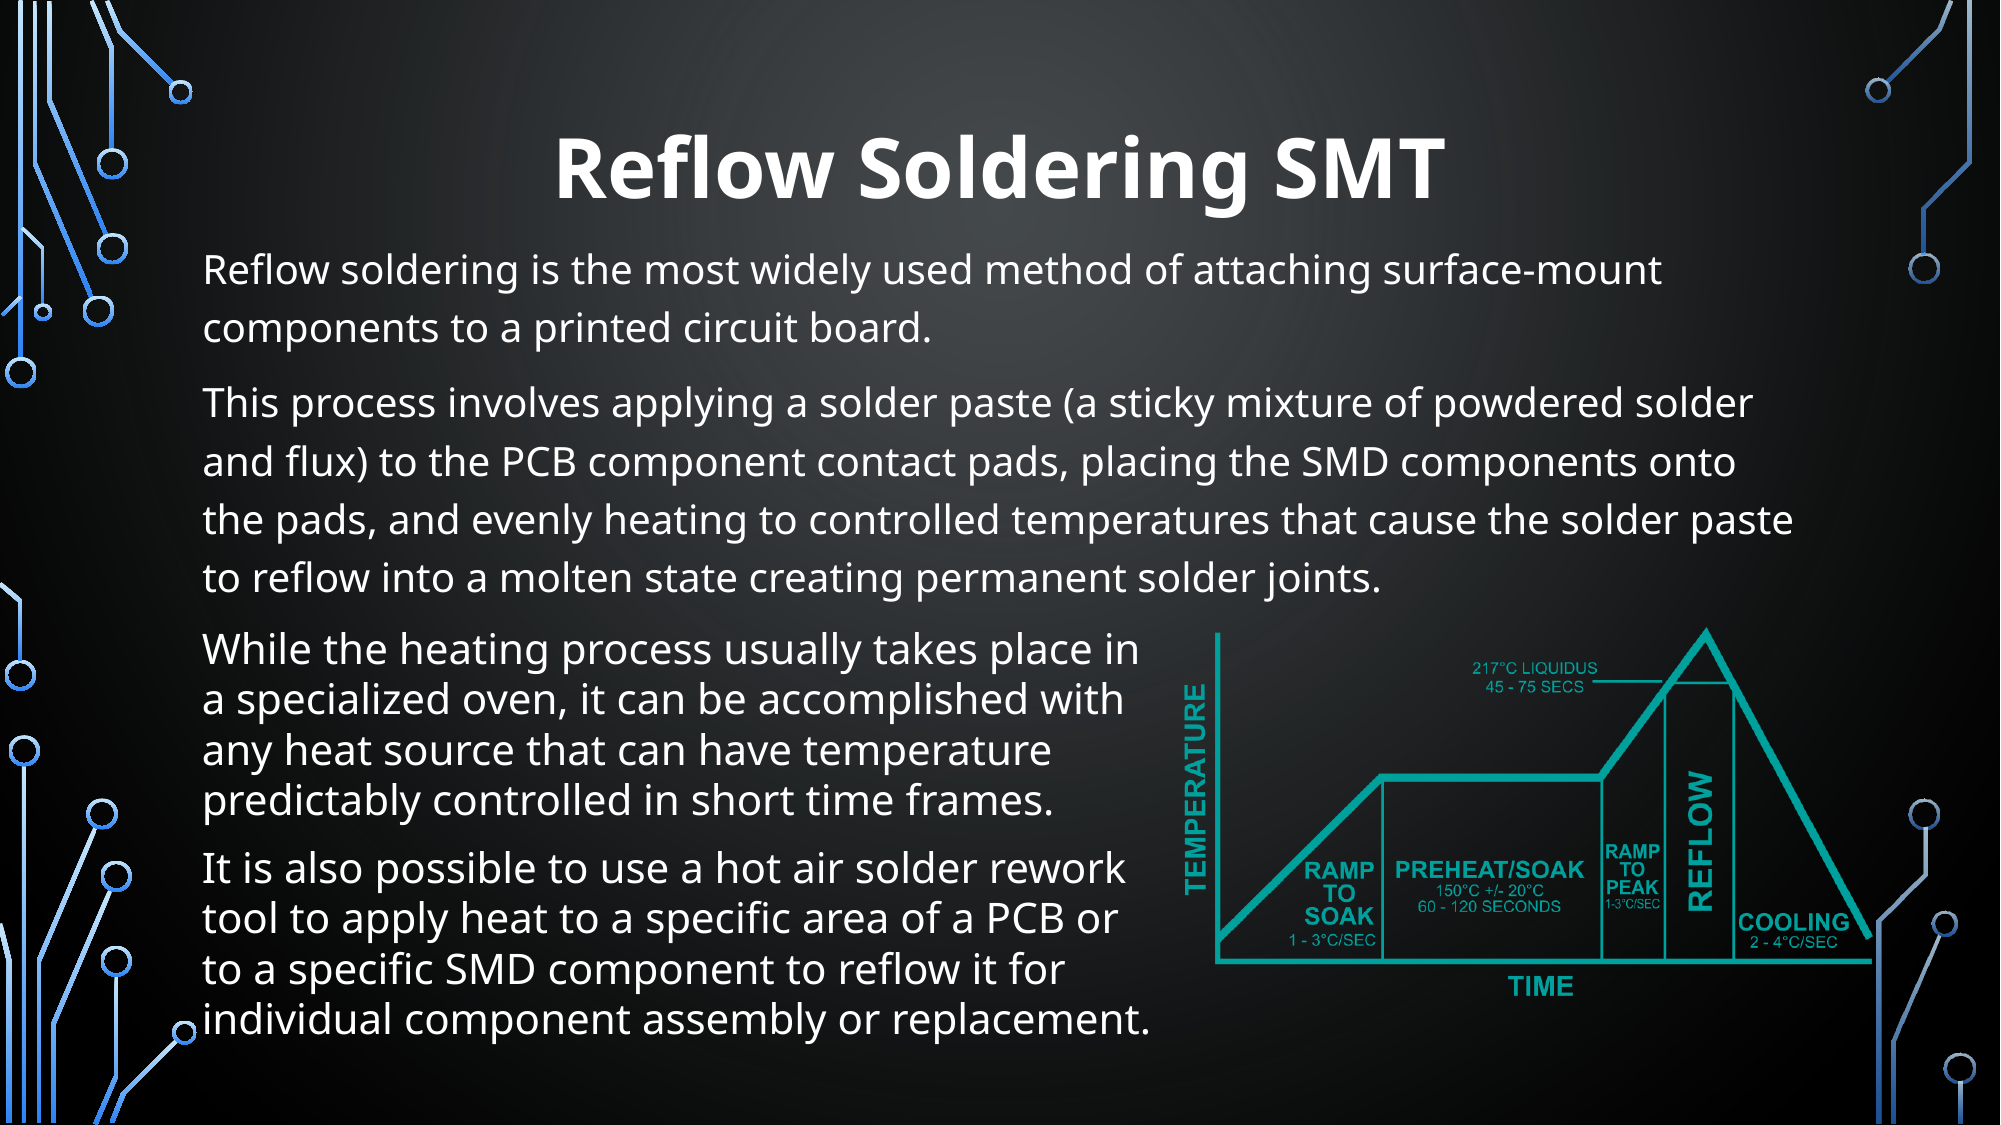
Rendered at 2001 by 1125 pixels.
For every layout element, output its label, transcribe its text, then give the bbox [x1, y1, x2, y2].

picture [1154, 614, 1927, 1004]
text_box While the heating process usually takes place in a specialized oven, it can be accomplished with any heat source that can have temperature predictably controlled in short time frames. It is also possible to use a hot air solder rework tool to apply heat to a specific area of a PCB or to a specific SMD component to reflow it for individual component assembly or replacement. [187, 615, 1171, 1067]
title Reflow Soldering SMT [187, 101, 1813, 226]
list Reflow soldering is the most widely used method of attaching surface-mount components to a printed circuit board. This process involves applying a solder paste (a sticky mixture of powdered solder and flux) to the PCB component contact pads, placing the SMD components onto the pads, and evenly heating to controlled temperatures that cause the solder paste to reflow into a molten state creating permanent solder joints. [187, 226, 1813, 615]
